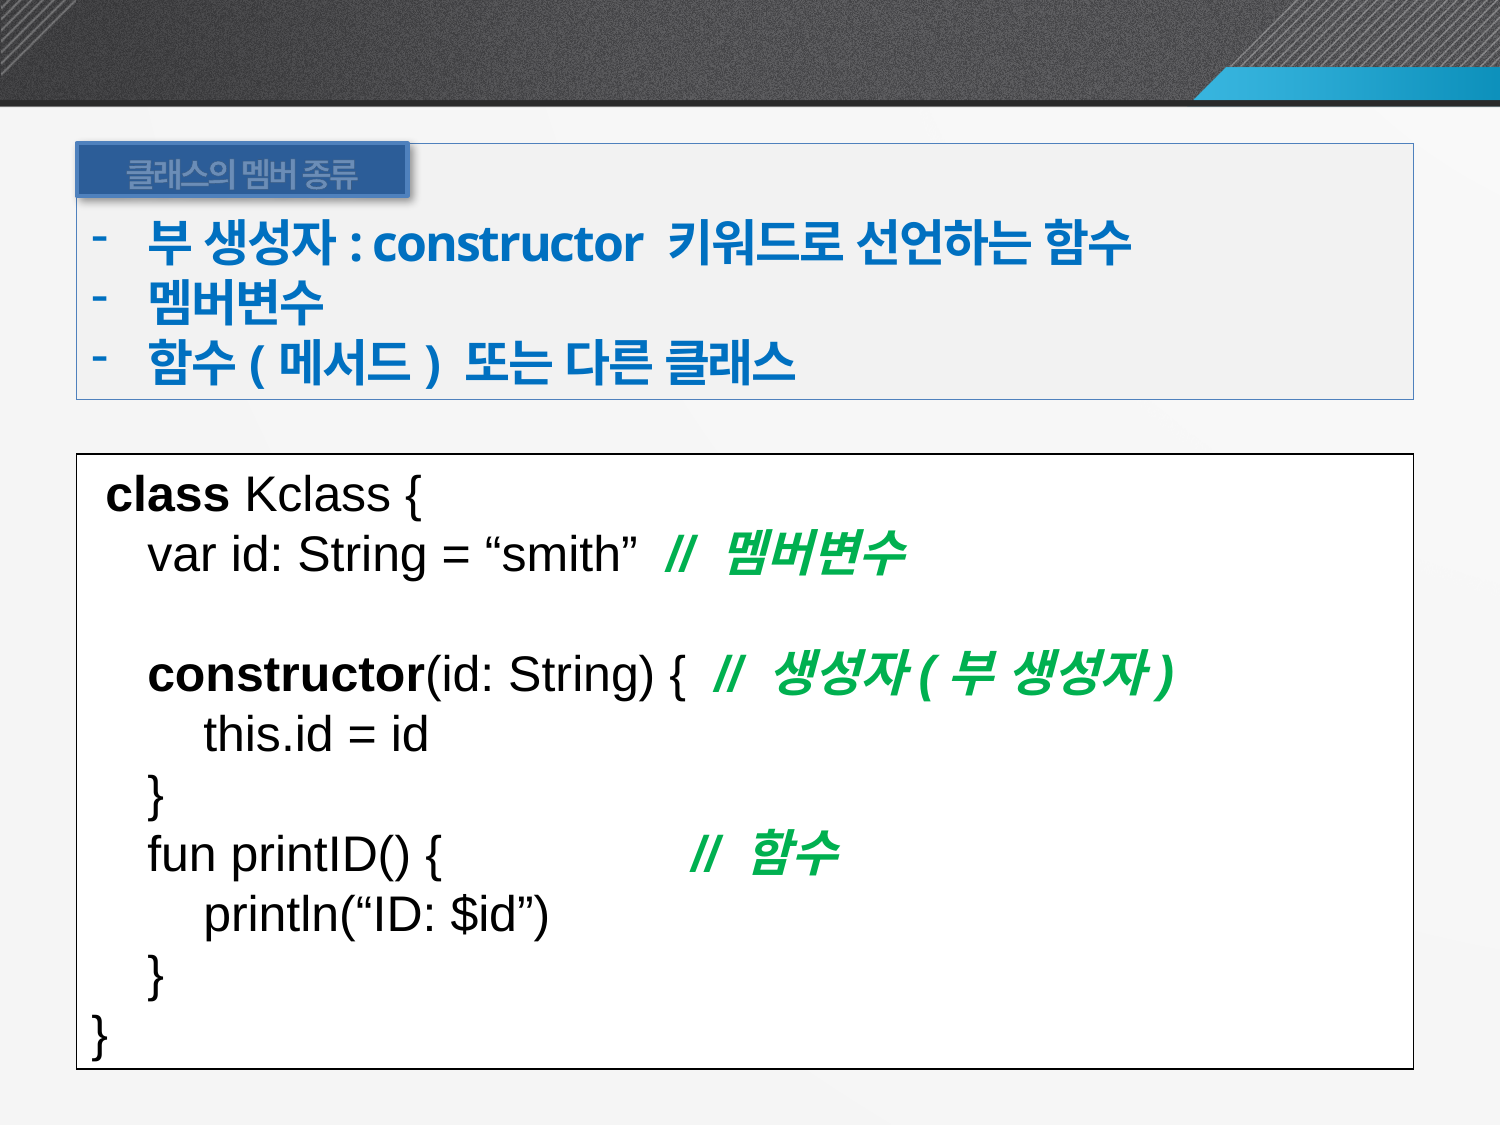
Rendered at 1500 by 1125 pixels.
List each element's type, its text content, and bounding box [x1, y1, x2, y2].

text_box 클래스의 구성요소 [81, 5, 623, 101]
text_box class Kclass { var id: String = “smith” // 멤버변수 constructor(id: String) { // 생성자(부 생성자) this.id = id } fun printID() { // 함수 println(“ID: $id”) } } [76, 454, 1414, 1070]
picture [0, 0, 1500, 1125]
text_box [76, 142, 1415, 410]
